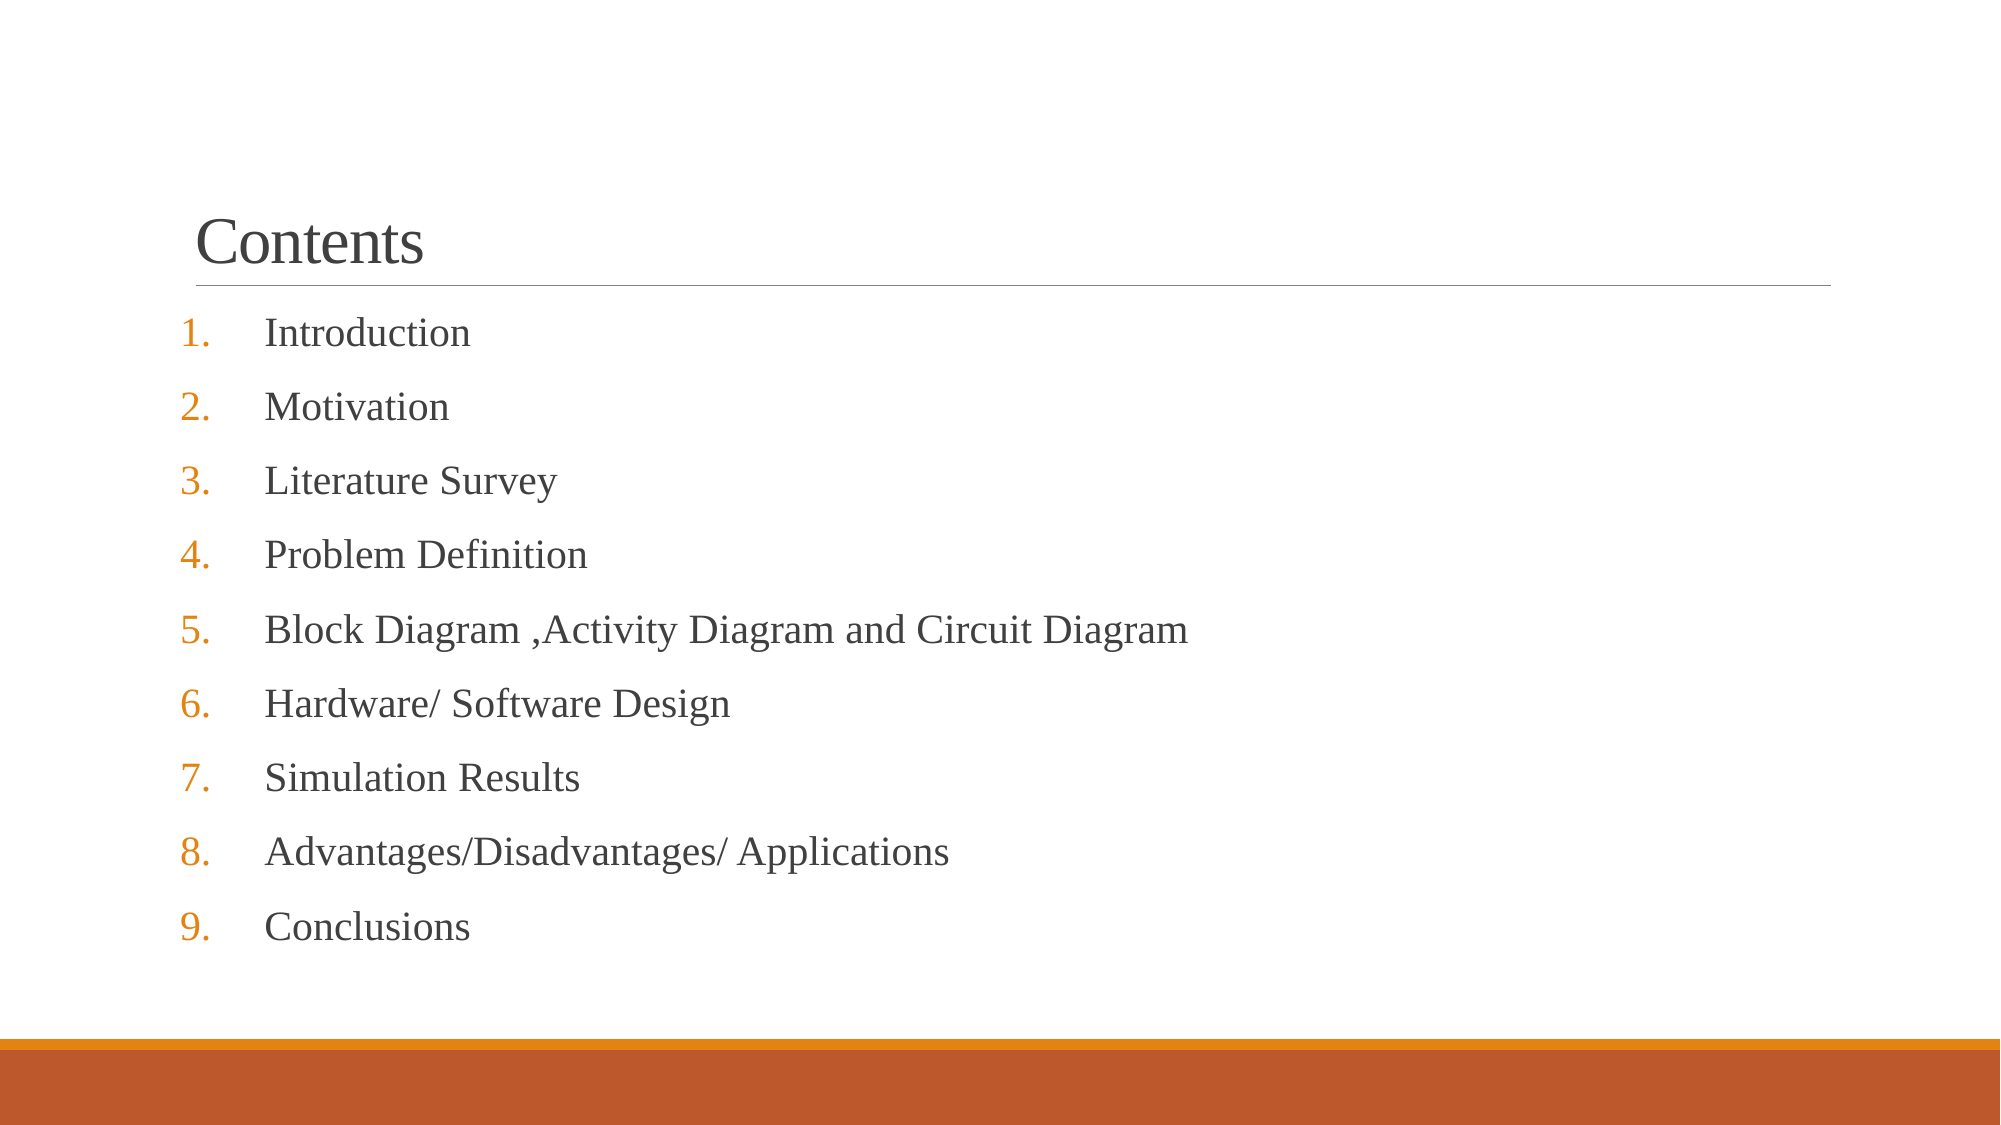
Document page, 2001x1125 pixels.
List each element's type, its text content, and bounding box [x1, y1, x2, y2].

title Contents [180, 47, 1830, 285]
list Introduction Motivation Literature Survey Problem Definition Block Diagram ,Activity Diagram and Circuit Diagram Hardware/ Software Design Simulation Results Advantages/Disadvantages/ Applications Conclusions [180, 302, 1830, 963]
